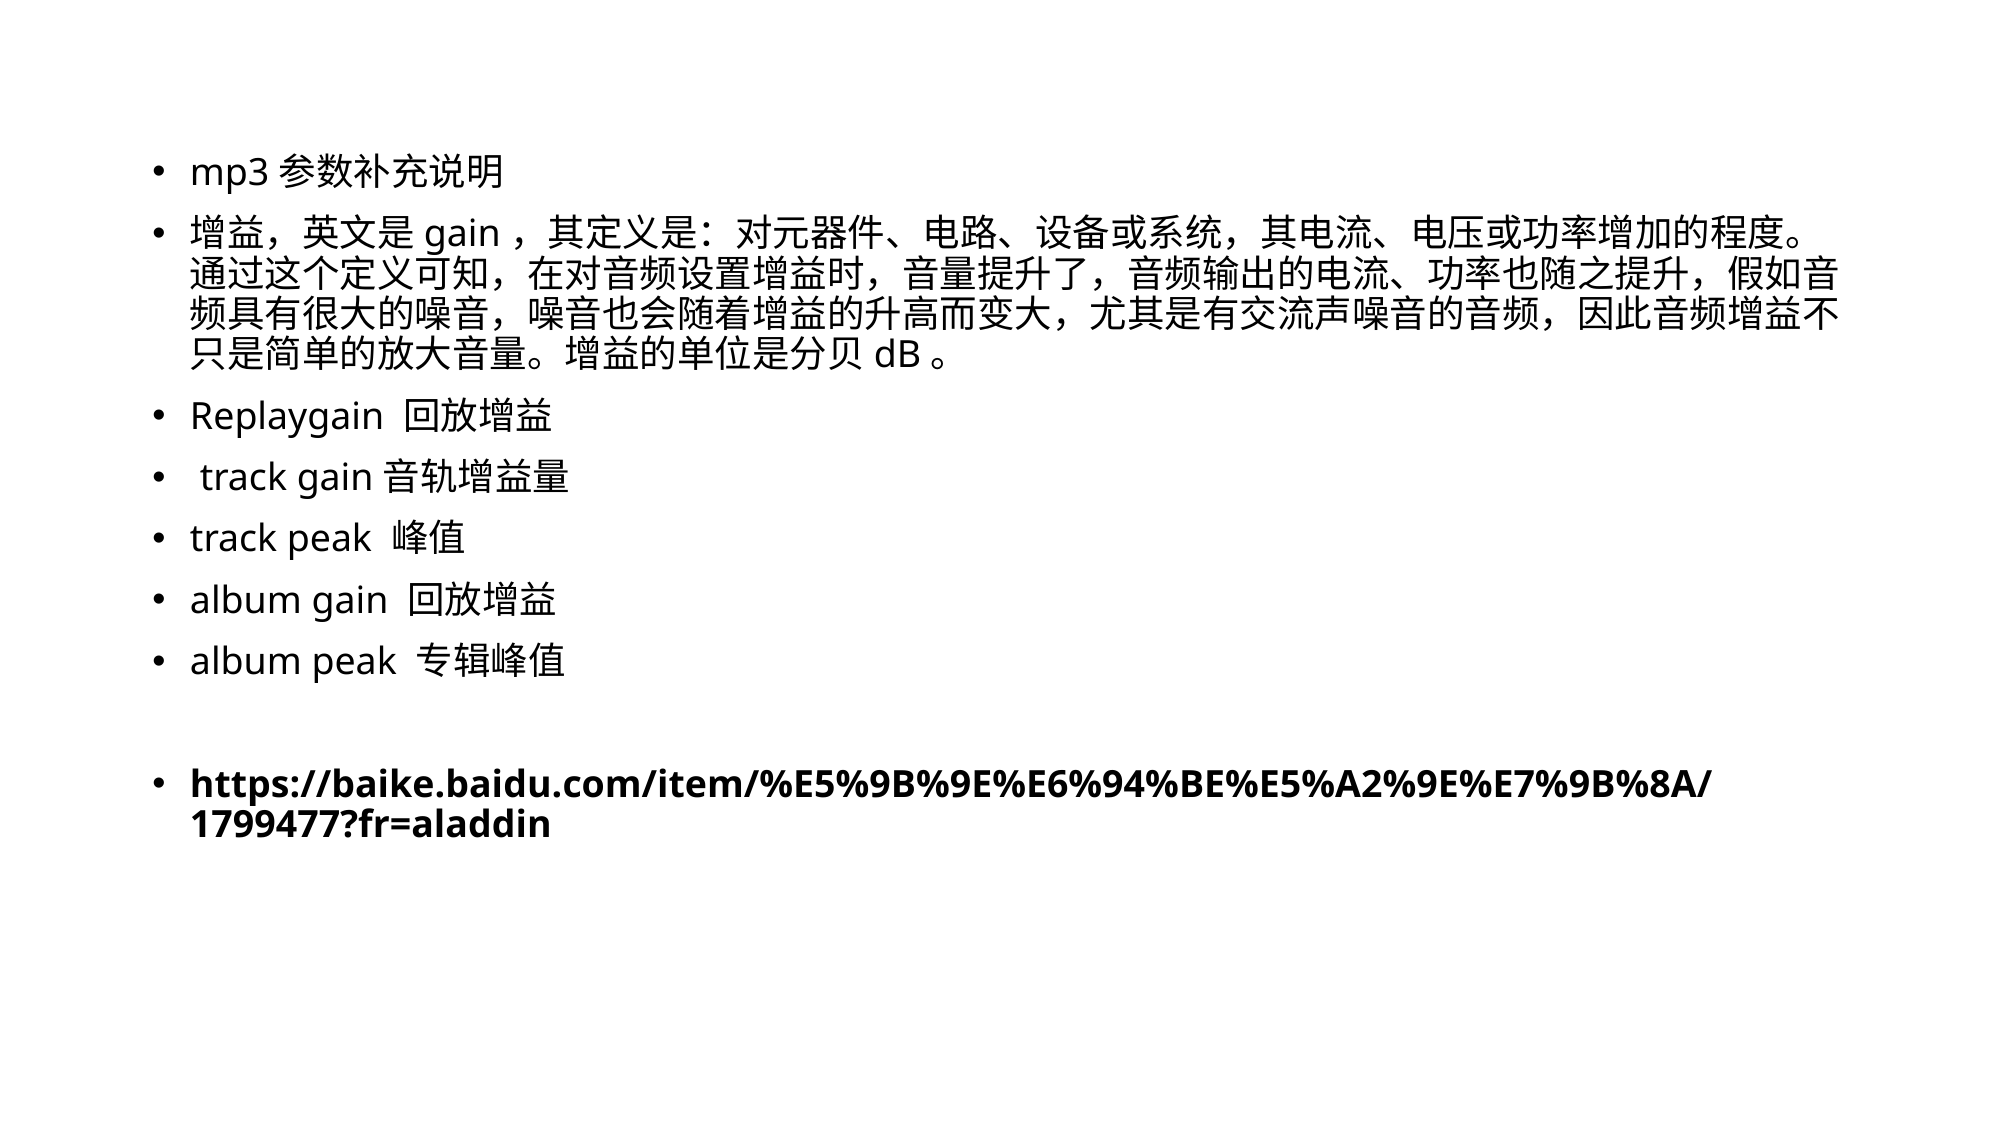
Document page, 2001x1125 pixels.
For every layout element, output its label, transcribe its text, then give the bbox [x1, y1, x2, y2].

list mp3参数补充说明 增益，英文是gain，其定义是：对元器件、电路、设备或系统，其电流、电压或功率增加的程度。通过这个定义可知，在对音频设置增益时，音量提升了，音频输出的电流、功率也随之提升，假如音频具有很大的噪音，噪音也会随着增益的升高而变大，尤其是有交流声噪音的音频，因此音频增益不只是简单的放大音量。增益的单位是分贝dB。 Replaygain 回放增益 track gain音轨增益量 track peak 峰值 album gain 回放增益 album peak 专辑峰值 https://baike.baidu.com/item/%E5%9B%9E%E6%94%BE%E5%A2%9E%E7%9B%8A/1799477?fr=aladdin [137, 145, 1863, 1014]
